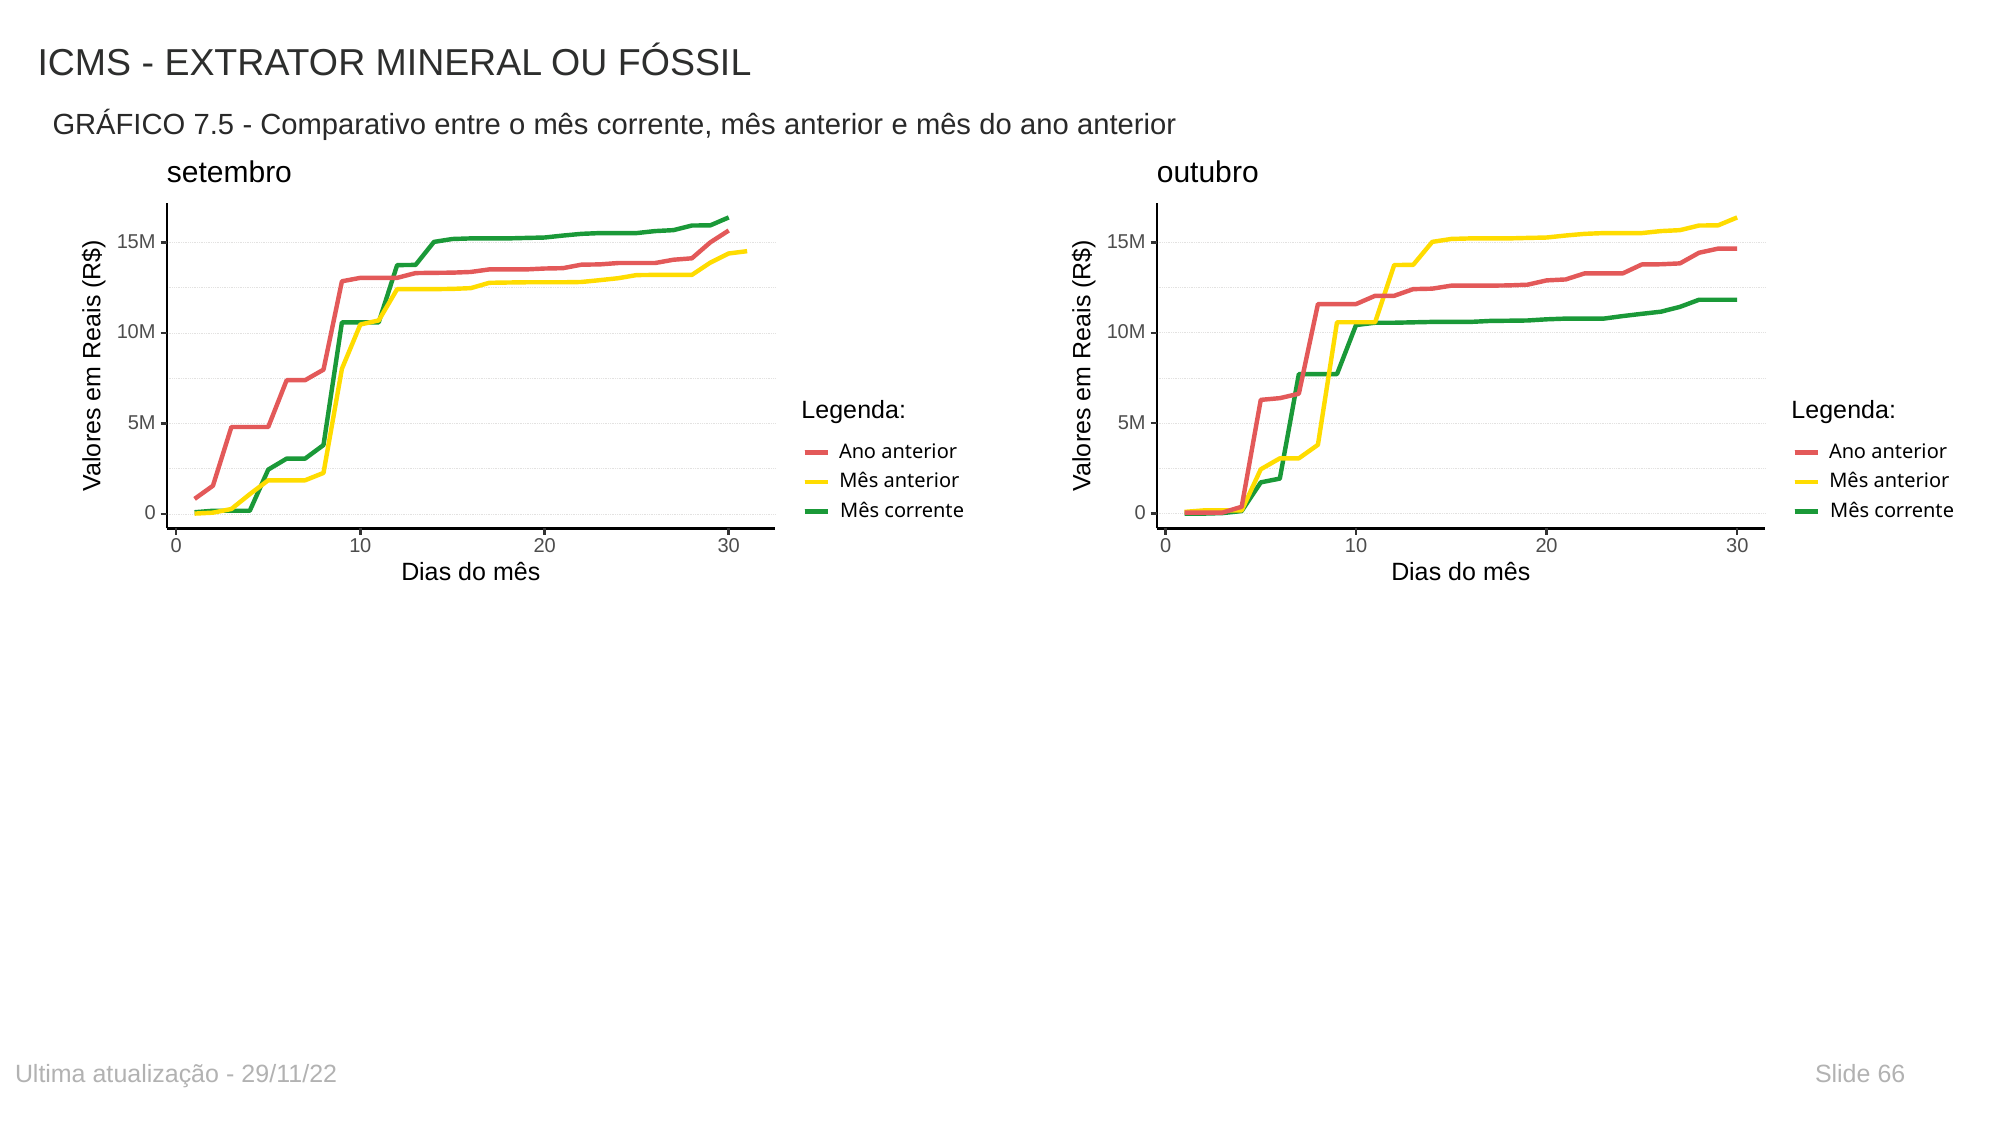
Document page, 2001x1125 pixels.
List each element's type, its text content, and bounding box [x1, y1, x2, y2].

list ICMS - EXTRATOR MINERAL OU FÓSSIL [22, 29, 1223, 119]
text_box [1064, 149, 1965, 600]
list Ultima atualização - 29/11/22 [0, 1050, 975, 1095]
list GRÁFICO 7.5 - Comparativo entre o mês corrente, mês anterior e mês do ano anterior [37, 97, 1238, 143]
list Slide 66 [1800, 1050, 1935, 1095]
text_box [74, 149, 975, 600]
